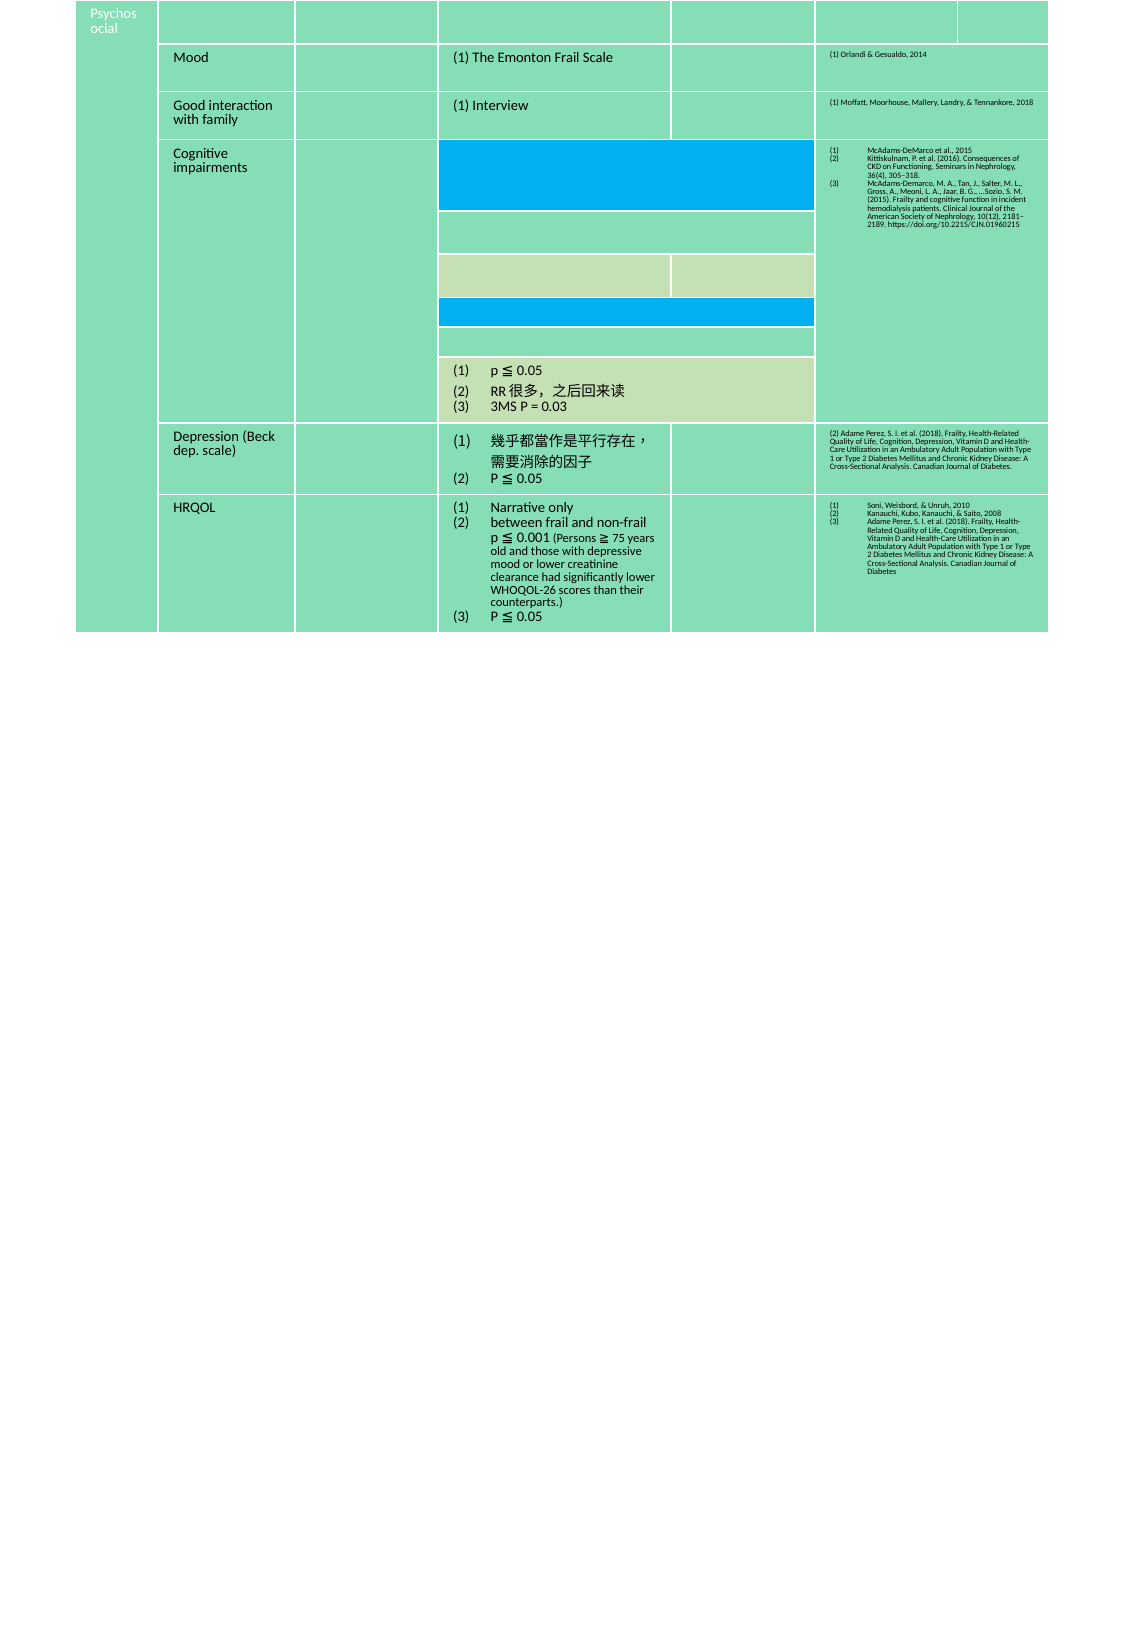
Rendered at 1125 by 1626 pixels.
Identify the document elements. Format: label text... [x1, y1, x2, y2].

table_cell [672, 45, 814, 91]
table_cell [672, 424, 814, 494]
table_cell HRQOL [159, 495, 294, 632]
table_header [296, 1, 437, 43]
table_header [439, 1, 670, 43]
table_cell [439, 212, 814, 253]
table_cell Depression (Beck dep. scale) [159, 424, 294, 494]
table_cell (1) The Emonton Frail Scale [439, 45, 670, 91]
table_header [672, 1, 814, 43]
table_cell 幾乎都當作是平行存在，需要消除的因子 P ≦ 0.05 [439, 424, 670, 494]
table_cell (1) Orlandi & Gesualdo, 2014 [816, 45, 1048, 91]
table_cell Mood [159, 45, 294, 91]
table_cell [296, 495, 437, 632]
table_cell [439, 140, 814, 210]
table_cell [296, 45, 437, 91]
table_cell [439, 298, 814, 326]
table_cell [296, 140, 437, 422]
table_header [159, 1, 294, 43]
table_header Psychosocial [76, 1, 157, 632]
table_cell McAdams-DeMarco et al., 2015 Kittiskulnam, P. et al. (2016). Consequences of CKD on Functioning. Seminars in Nephrology, 36(4), 305–318. McAdams-Demarco, M. A., Tan, J., Salter, M. L., Gross, A., Meoni, L. A., Jaar, B. G., …Sozio, S. M. (2015). Frailty and cognitive function in incident hemodialysis patients. Clinical Journal of the American Society of Nephrology, 10(12), 2181–2189. https://doi.org/10.2215/CJN.01960215 [816, 140, 1048, 422]
table_cell [439, 328, 814, 356]
table_cell (1) Moffatt, Moorhouse, Mallery, Landry, & Tennankore, 2018 [816, 92, 1048, 139]
table_cell Narrative only between frail and non-frail p ≦ 0.001 (Persons ≧ 75 years old and those with depressive mood or lower creatinine clearance had significantly lower WHOQOL-26 scores than their counterparts.) P ≦ 0.05 [439, 495, 670, 632]
table_cell (2) Adame Perez, S. I. et al. (2018). Frailty, Health-Related Quality of Life, Cognition, Depression, Vitamin D and Health-Care Utilization in an Ambulatory Adult Population with Type 1 or Type 2 Diabetes Mellitus and Chronic Kidney Disease: A Cross-Sectional Analysis. Canadian Journal of Diabetes. [816, 424, 1048, 494]
table_cell [672, 255, 814, 297]
table_cell [672, 495, 814, 632]
table_cell Good interaction with family [159, 92, 294, 139]
table_cell Cognitive impairments [159, 140, 294, 422]
table_cell [672, 92, 814, 139]
table_cell p ≦ 0.05 RR很多，之后回来读 3MS P = 0.03 [439, 358, 814, 422]
table_cell [296, 424, 437, 494]
table_cell Soni, Weisbord, & Unruh, 2010 Kanauchi, Kubo, Kanauchi, & Saito, 2008 Adame Perez, S. I. et al. (2018). Frailty, Health-Related Quality of Life, Cognition, Depression, Vitamin D and Health-Care Utilization in an Ambulatory Adult Population with Type 1 or Type 2 Diabetes Mellitus and Chronic Kidney Disease: A Cross-Sectional Analysis. Canadian Journal of Diabetes [816, 495, 1048, 632]
table_header [816, 1, 957, 43]
table_cell (1) Interview [439, 92, 670, 139]
table_cell [296, 92, 437, 139]
table_cell [439, 255, 670, 297]
table_header [958, 1, 1048, 43]
